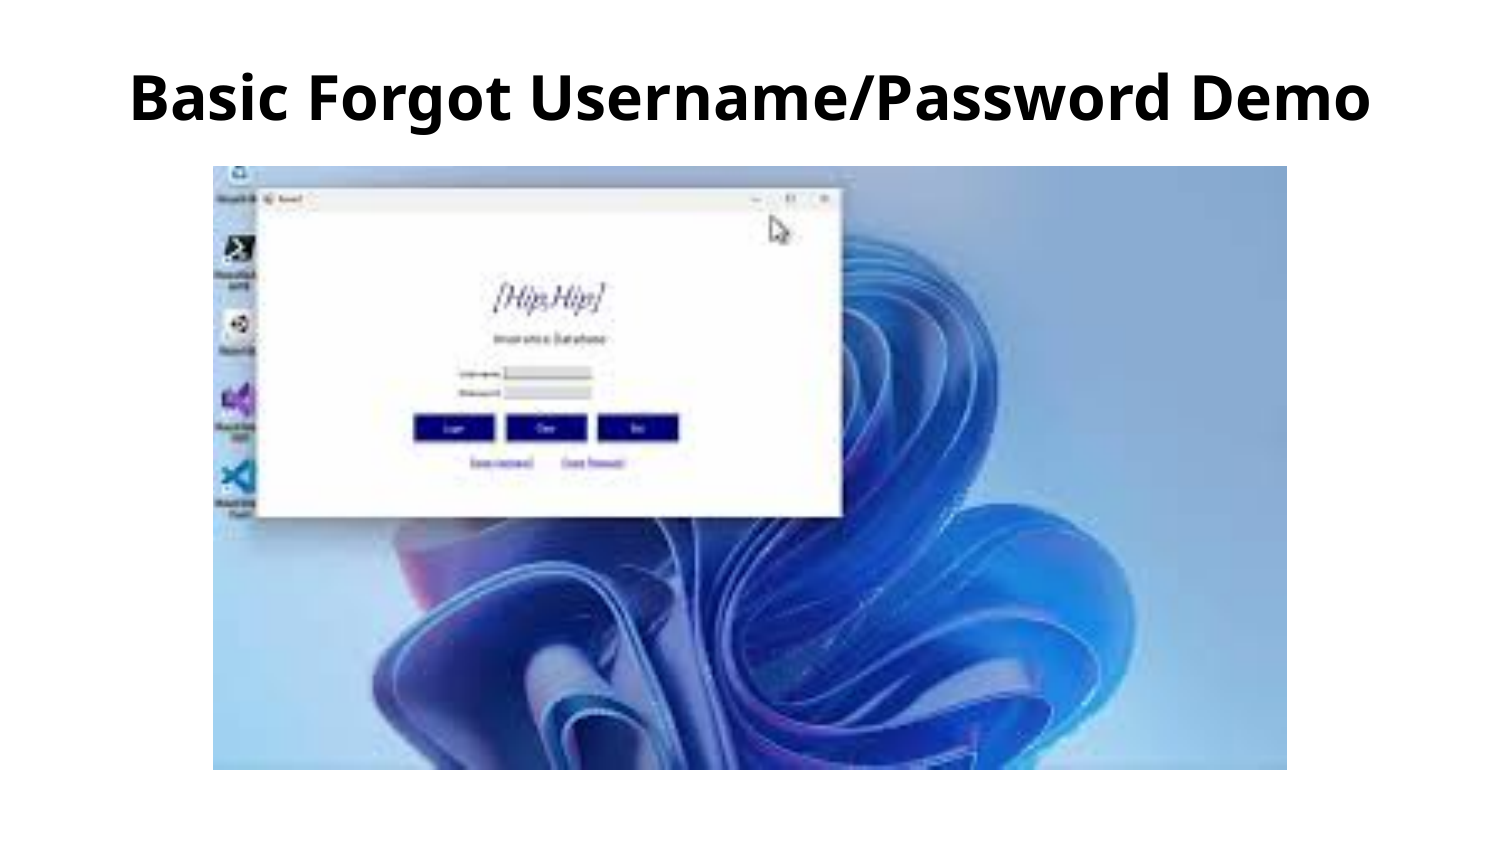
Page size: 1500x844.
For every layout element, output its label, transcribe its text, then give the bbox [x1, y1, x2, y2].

title Basic Forgot Username/Password Demo [79, 43, 1423, 286]
picture [213, 166, 1287, 771]
